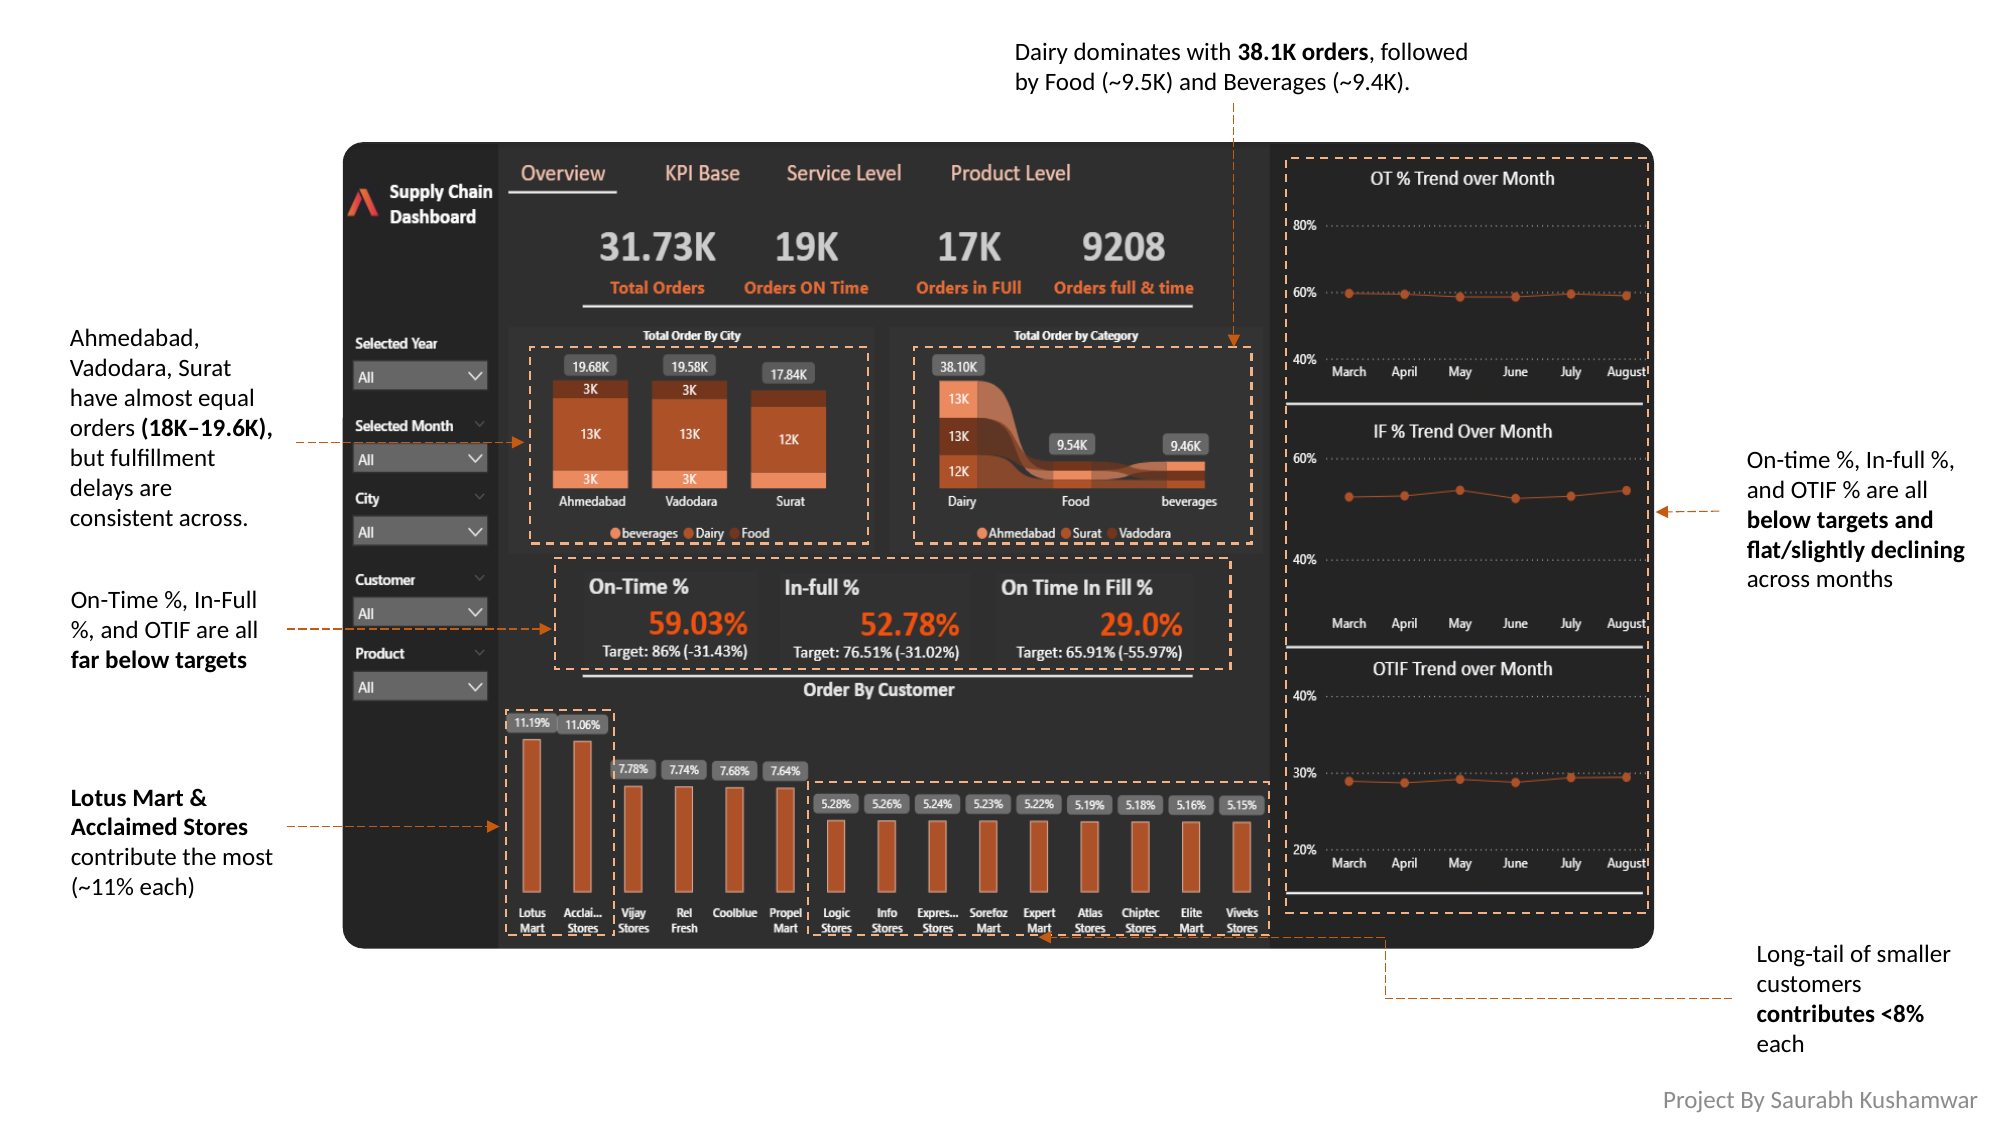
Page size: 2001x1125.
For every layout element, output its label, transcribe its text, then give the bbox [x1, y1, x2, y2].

text_box Lotus Mart & Acclaimed Stores contribute the most (~11% each) [56, 773, 329, 909]
picture [342, 142, 1655, 949]
text_box Dairy dominates with 38.1K orders, followed by Food (~9.5K) and Beverages (~9.4K). [999, 27, 1506, 103]
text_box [1038, 937, 1733, 999]
text_box Long-tail of smaller customers contributes <8% each [1741, 930, 1972, 1066]
text_box Ahmedabad, Vadodara, Surat have almost equal orders (18K–19.6K), but fulfillment delays are consistent across. [55, 314, 296, 539]
text_box On-Time %, In-Full %, and OTIF are all far below targets [55, 576, 287, 681]
text_box On-time %, In-full %, and OTIF % are all below targets and flat/slightly declining across months [1732, 435, 1982, 601]
footer Project By Saurabh Kushamwar [1483, 1068, 2000, 1125]
